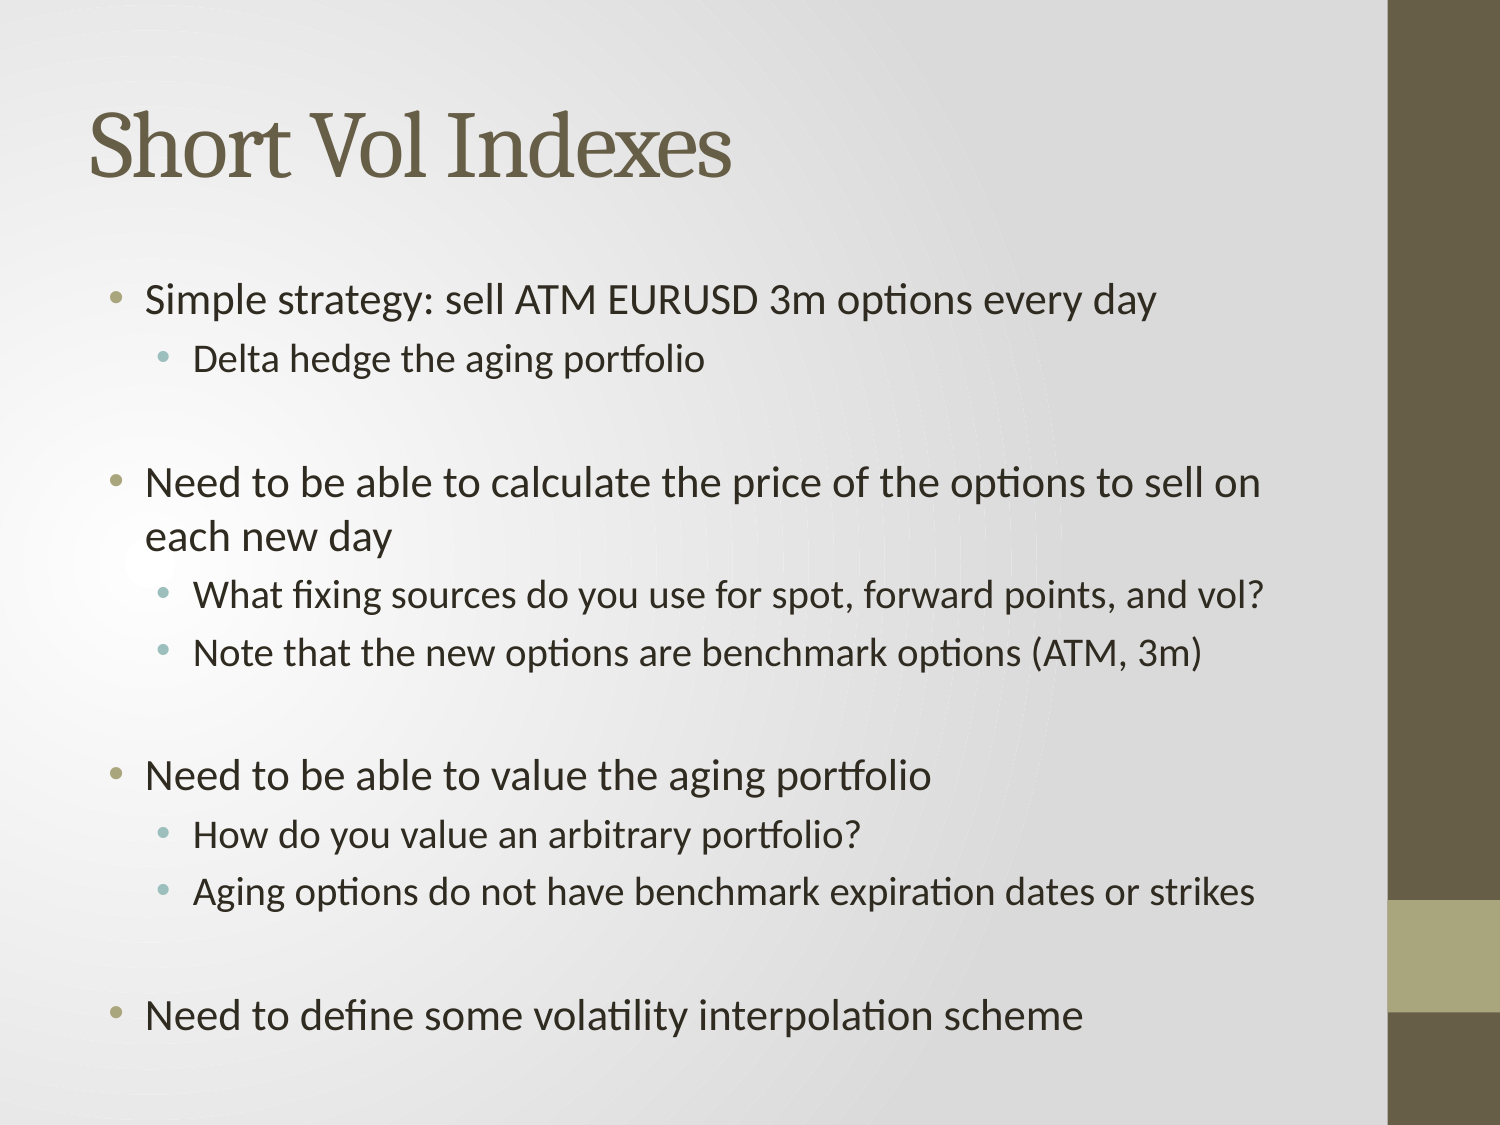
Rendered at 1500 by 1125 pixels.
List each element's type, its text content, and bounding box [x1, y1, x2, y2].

title Short Vol Indexes [75, 45, 1325, 233]
list Simple strategy: sell ATM EURUSD 3m options every day Delta hedge the aging portfolio Need to be able to calculate the price of the options to sell on each new day What fixing sources do you use for spot, forward points, and vol? Note that the new options are benchmark options (ATM, 3m) Need to be able to value the aging portfolio How do you value an arbitrary portfolio? Aging options do not have benchmark expiration dates or strikes Need to define some volatility interpolation scheme [75, 262, 1325, 1050]
